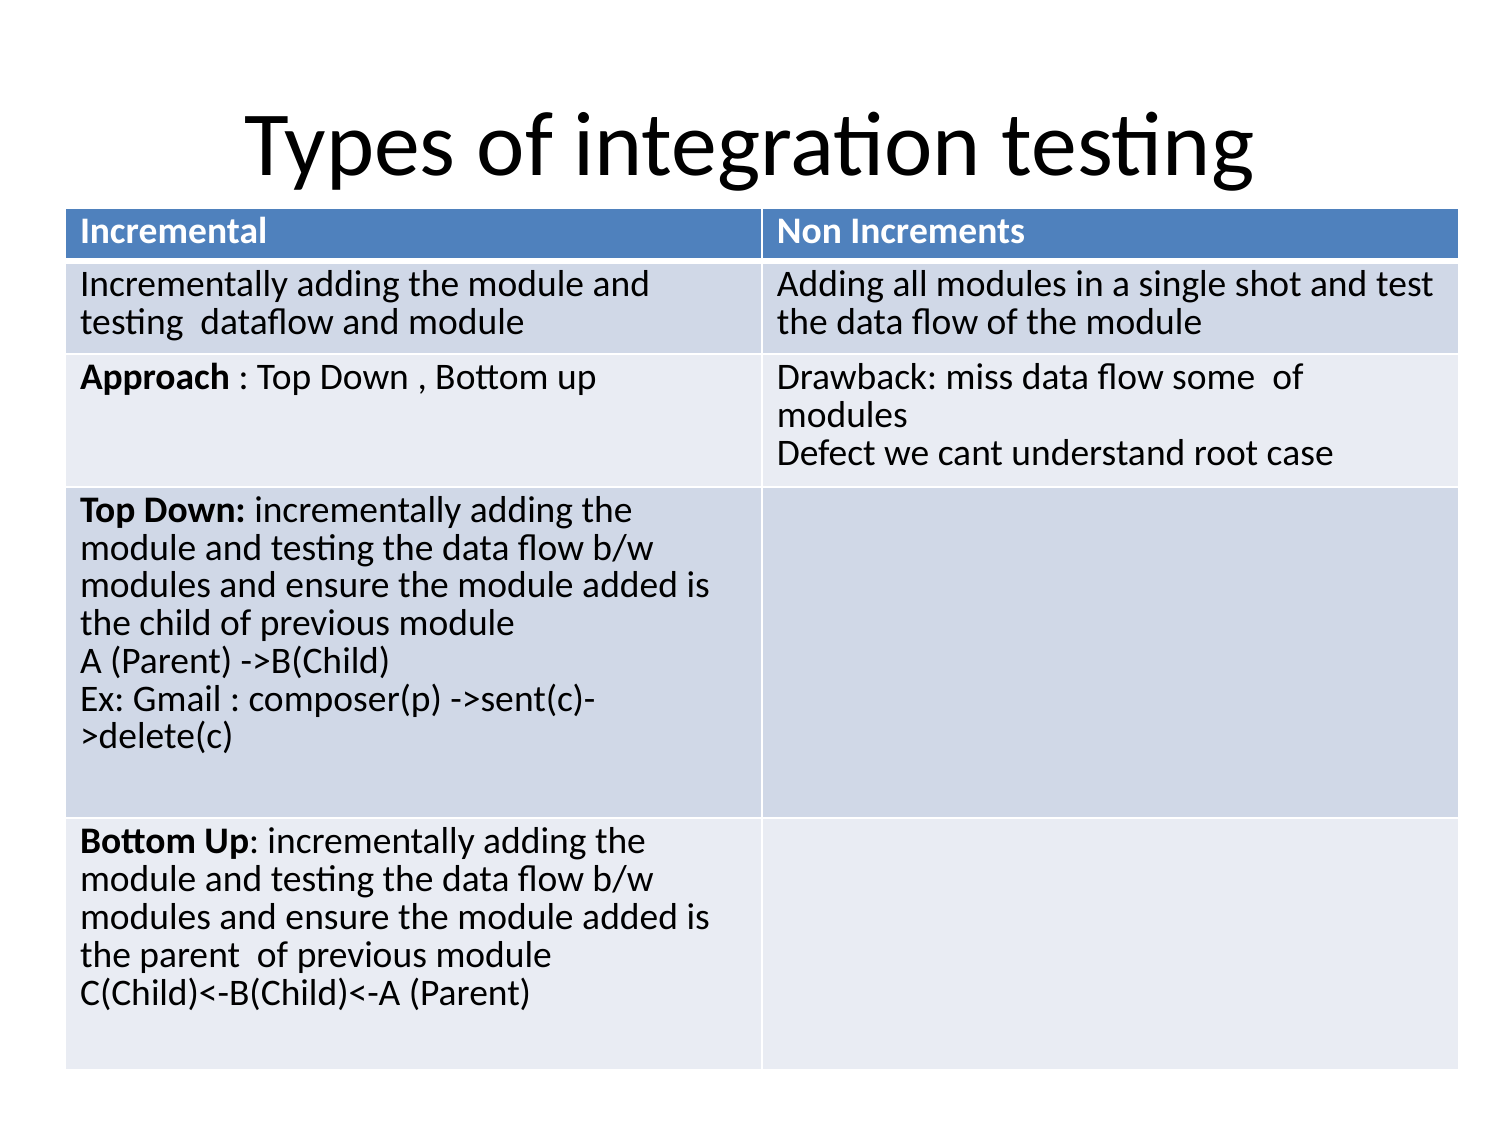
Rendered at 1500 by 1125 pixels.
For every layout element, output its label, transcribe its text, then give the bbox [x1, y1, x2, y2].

table_cell Adding all modules in a single shot and test the data flow of the module [763, 264, 1458, 353]
title Types of integration testing [75, 45, 1425, 207]
table_cell Approach : Top Down , Bottom up [66, 355, 761, 486]
table_cell Drawback: miss data flow some of modules Defect we cant understand root case [763, 355, 1458, 486]
table_header Non Increments [763, 209, 1458, 258]
table_cell Top Down: incrementally adding the module and testing the data flow b/w modules and ensure the module added is the child of previous module A (Parent) ->B(Child) Ex: Gmail : composer(p) ->sent(c)->delete(c) [66, 488, 761, 817]
table_cell Bottom Up: incrementally adding the module and testing the data flow b/w modules and ensure the module added is the parent of previous module C(Child)<-B(Child)<-A (Parent) [66, 819, 761, 1069]
table_header Incremental [66, 209, 761, 258]
table_cell [763, 488, 1458, 817]
table_cell Incrementally adding the module and testing dataflow and module [66, 264, 761, 353]
table_cell [763, 819, 1458, 1069]
